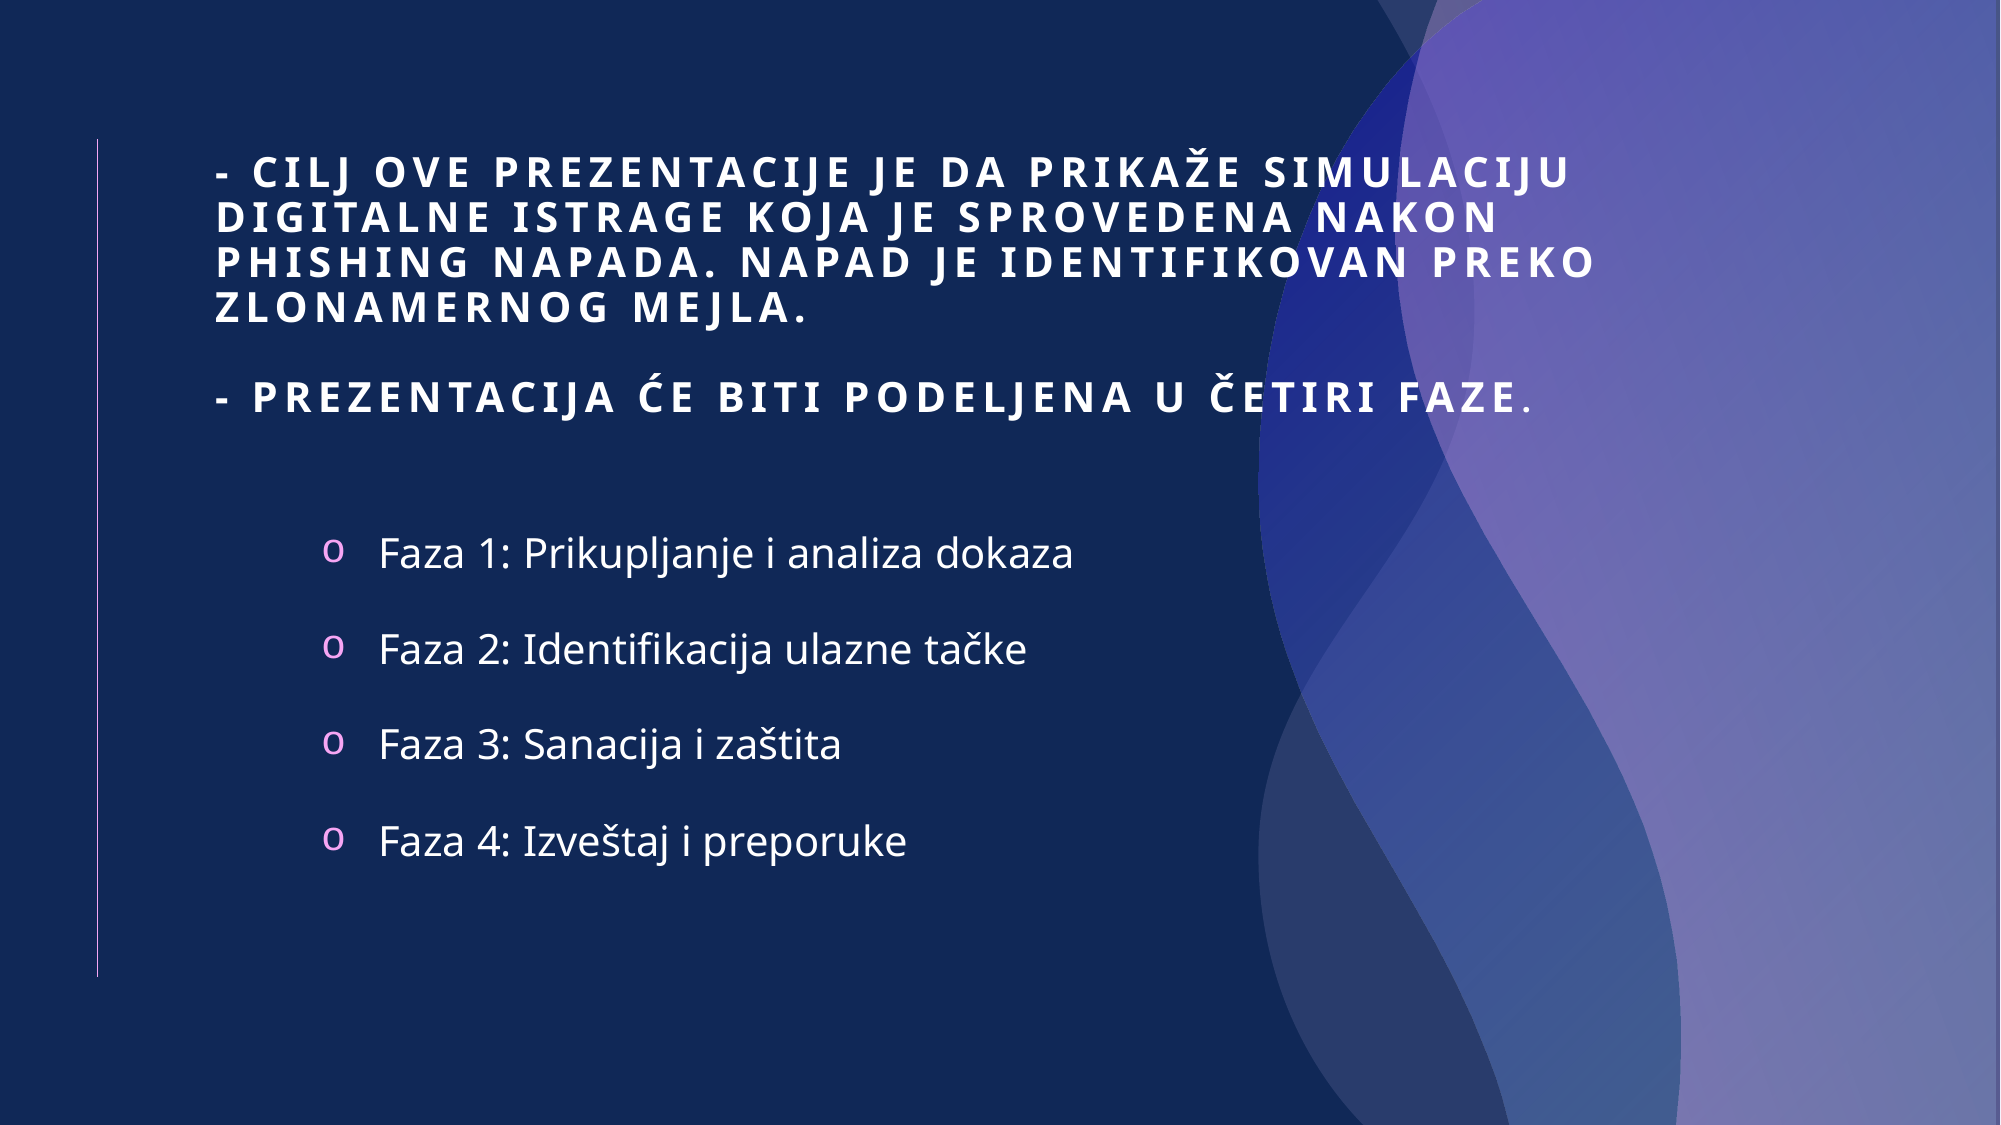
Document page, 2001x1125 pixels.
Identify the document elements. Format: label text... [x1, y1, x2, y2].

list Faza 1: Prikupljanje i analiza dokaza Faza 2: Identifikacija ulazne tačke Faza 3: Sanacija i zaštita Faza 4: Izveštaj i preporuke [306, 494, 1360, 1033]
title - Cilj ove prezentacije je da prikaže SIMULACIJU digitalnE istragE koja je sprovedena nakon phishing napada. Napad je identifikovan preko zlonamernog mejla. - Prezentacija će biti podeljena u četiri faze. [199, 293, 1657, 470]
